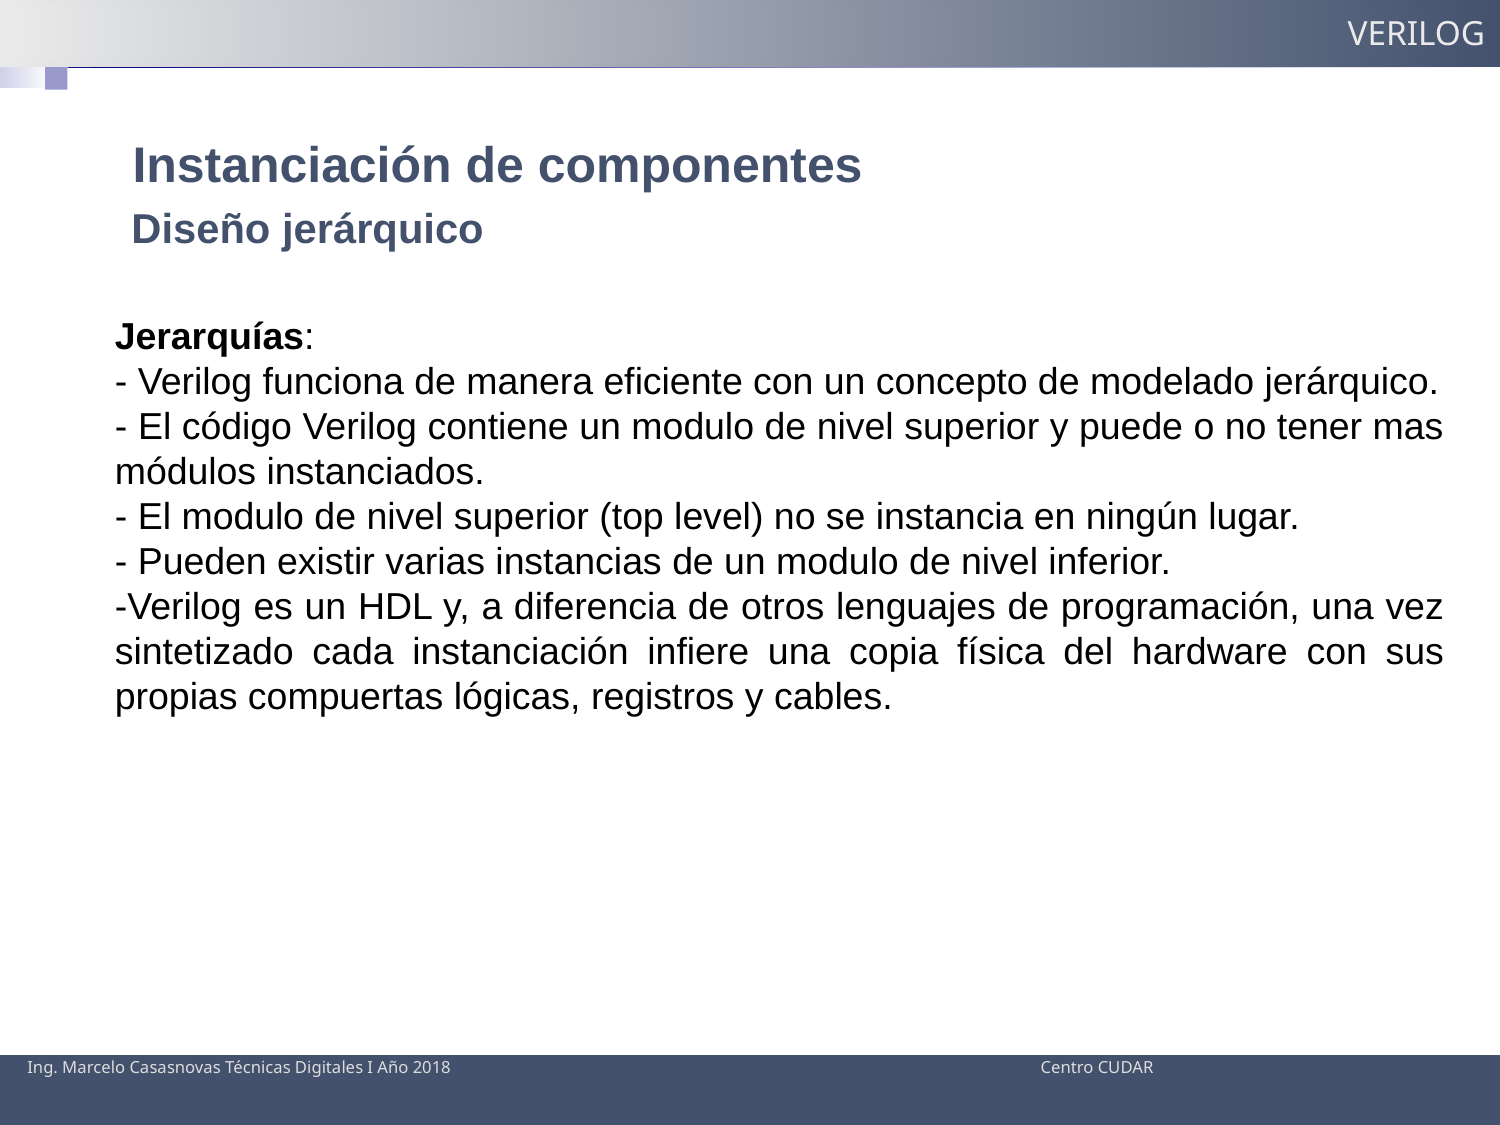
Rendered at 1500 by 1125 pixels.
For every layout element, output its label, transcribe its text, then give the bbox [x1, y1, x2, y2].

text_box Instanciación de componentes [117, 125, 879, 201]
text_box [0, 1054, 1500, 1125]
text_box Diseño jerárquico [116, 194, 499, 260]
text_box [0, 0, 1500, 67]
text_box Jerarquías: - Verilog funciona de manera eficiente con un concepto de modelado jerárquico. - El código Verilog contiene un modulo de nivel superior y puede o no tener mas módulos instanciados. - El modulo de nivel superior (top level) no se instancia en ningún lugar. - Pueden existir varias instancias de un modulo de nivel inferior. -Verilog es un HDL y, a diferencia de otros lenguajes de programación, una vez sintetizado cada instanciación infiere una copia física del hardware con sus propias compuertas lógicas, registros y cables. [100, 304, 1459, 925]
